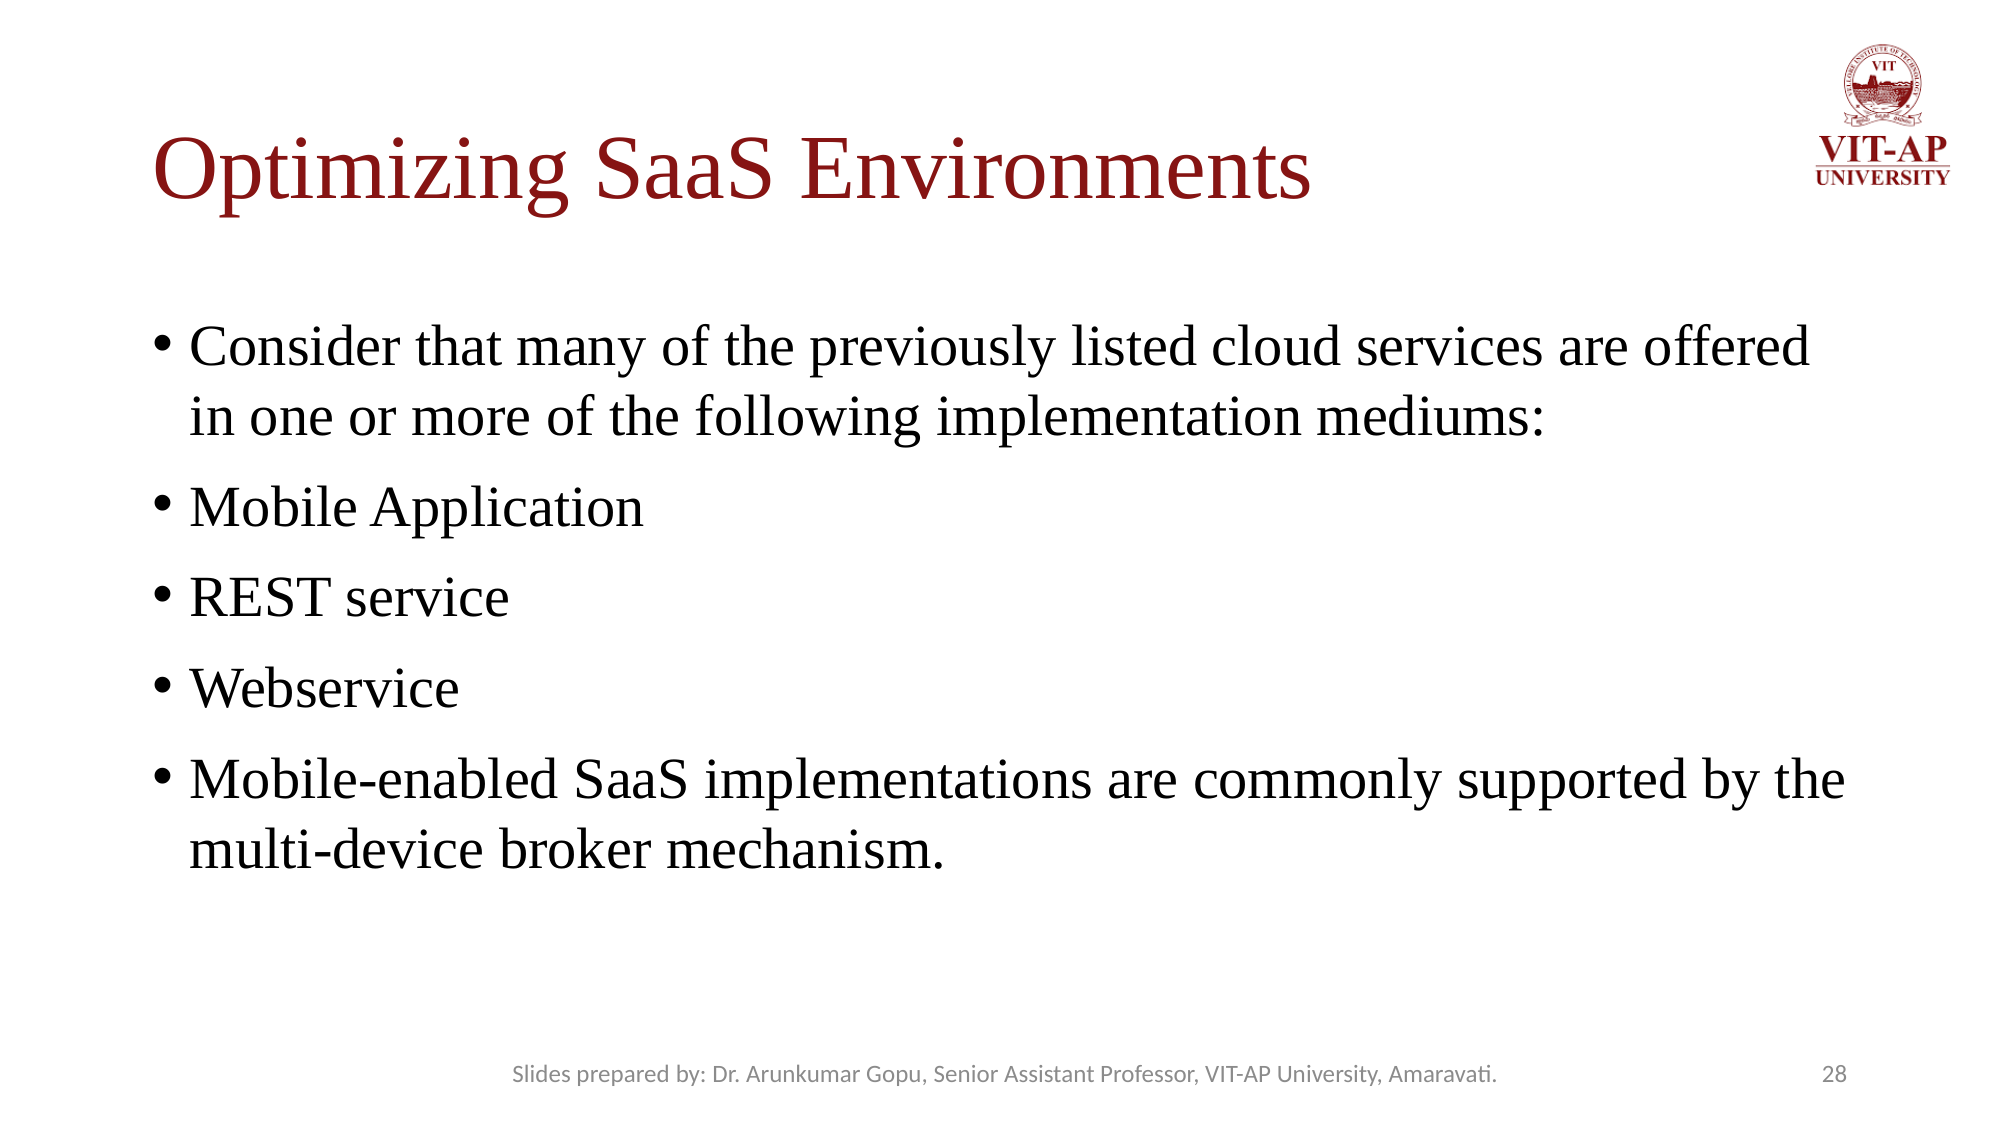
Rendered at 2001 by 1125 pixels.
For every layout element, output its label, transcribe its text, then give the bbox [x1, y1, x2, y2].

title Optimizing SaaS Environments [137, 59, 1808, 278]
list Consider that many of the previously listed cloud services are offered in one or more of the following implementation mediums: Mobile Application REST service Webservice Mobile-enabled SaaS implementations are commonly supported by the multi-device broker mechanism. [137, 299, 1863, 1014]
footer Slides prepared by: Dr. Arunkumar Gopu, Senior Assistant Professor, VIT-AP University, Amaravati. [278, 1042, 1734, 1103]
picture [1766, 6, 2000, 240]
slide_number 28 [1771, 1042, 1863, 1103]
